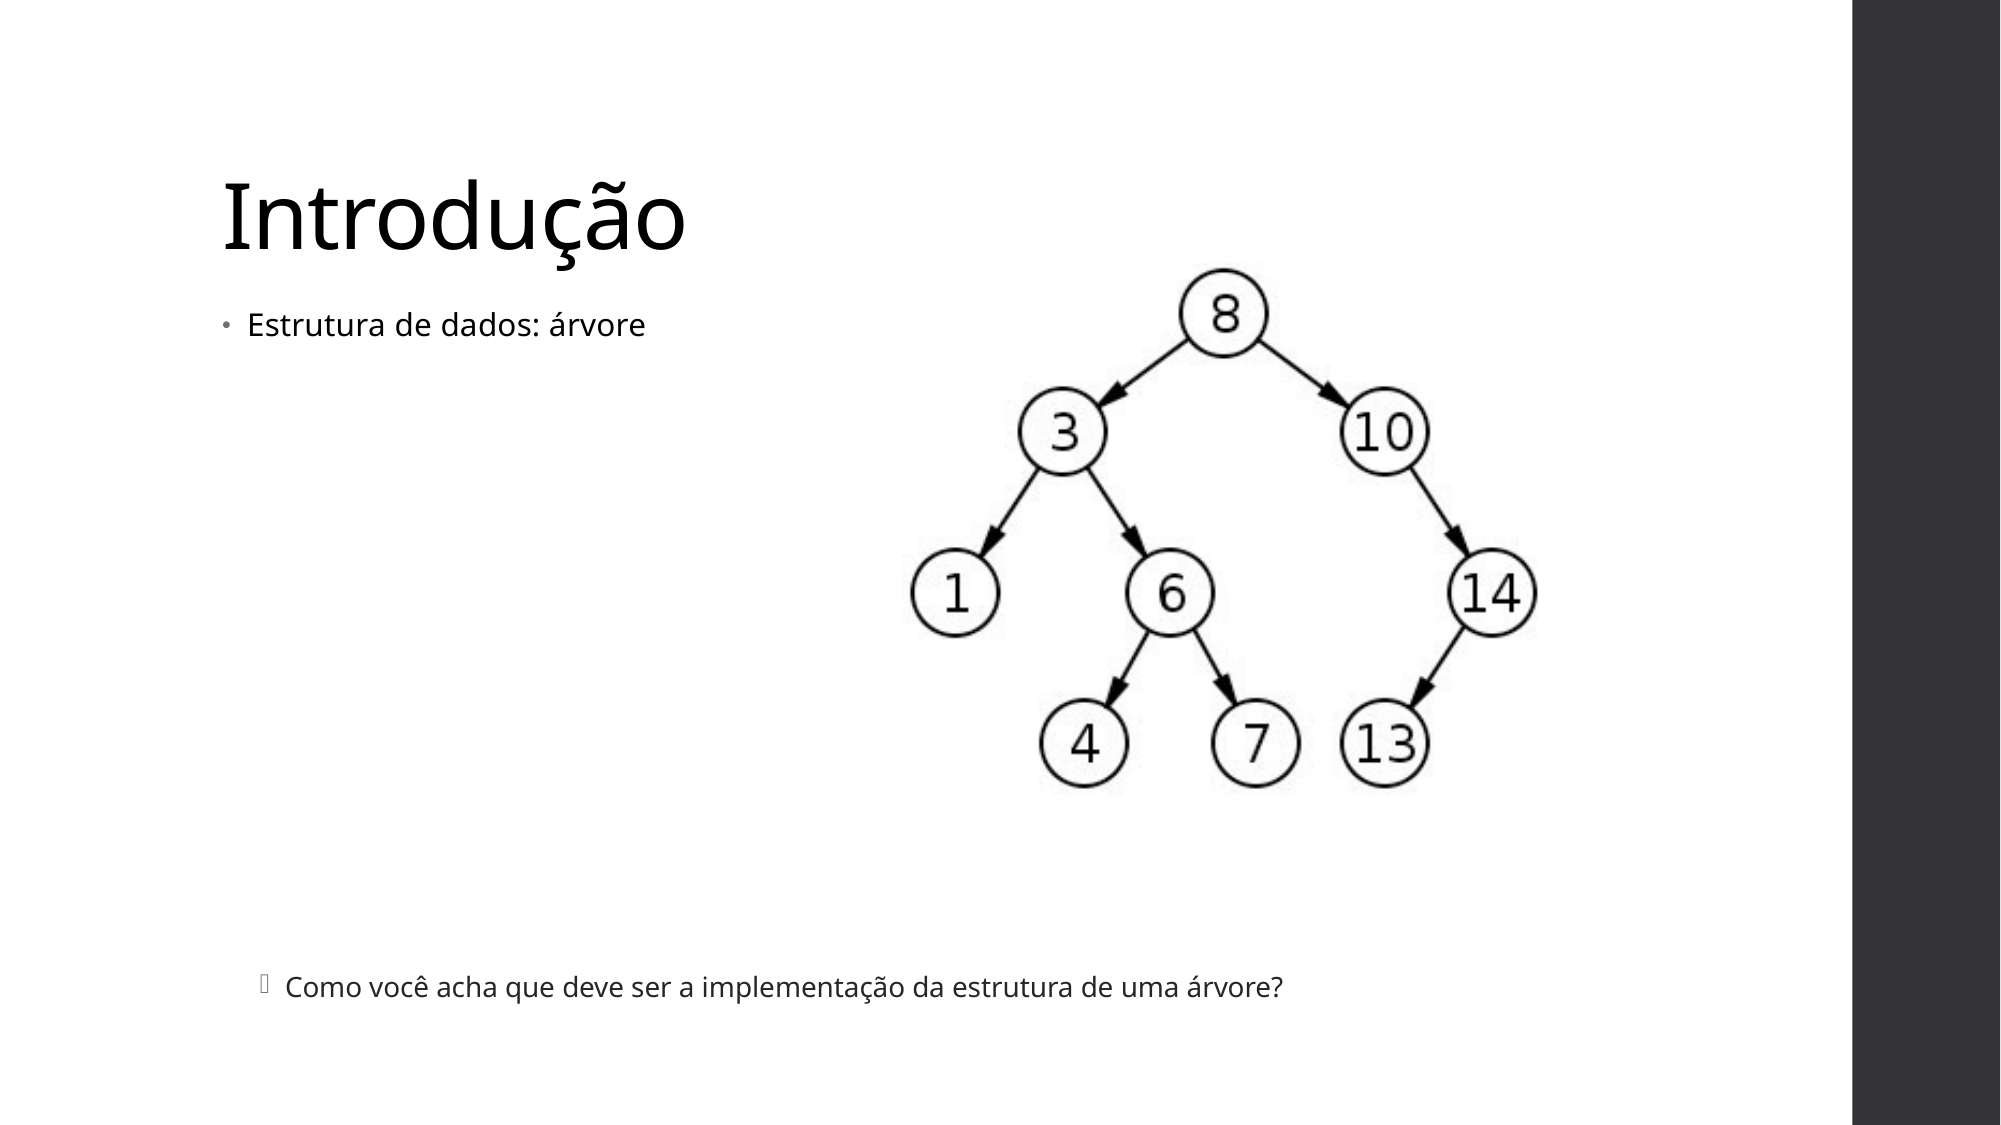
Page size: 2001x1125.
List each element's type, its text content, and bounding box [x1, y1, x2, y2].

title Introdução [206, 60, 1797, 278]
picture [867, 228, 1599, 835]
list Estrutura de dados: árvore Como você acha que deve ser a implementação da estrutura de uma árvore? [206, 299, 1617, 1014]
